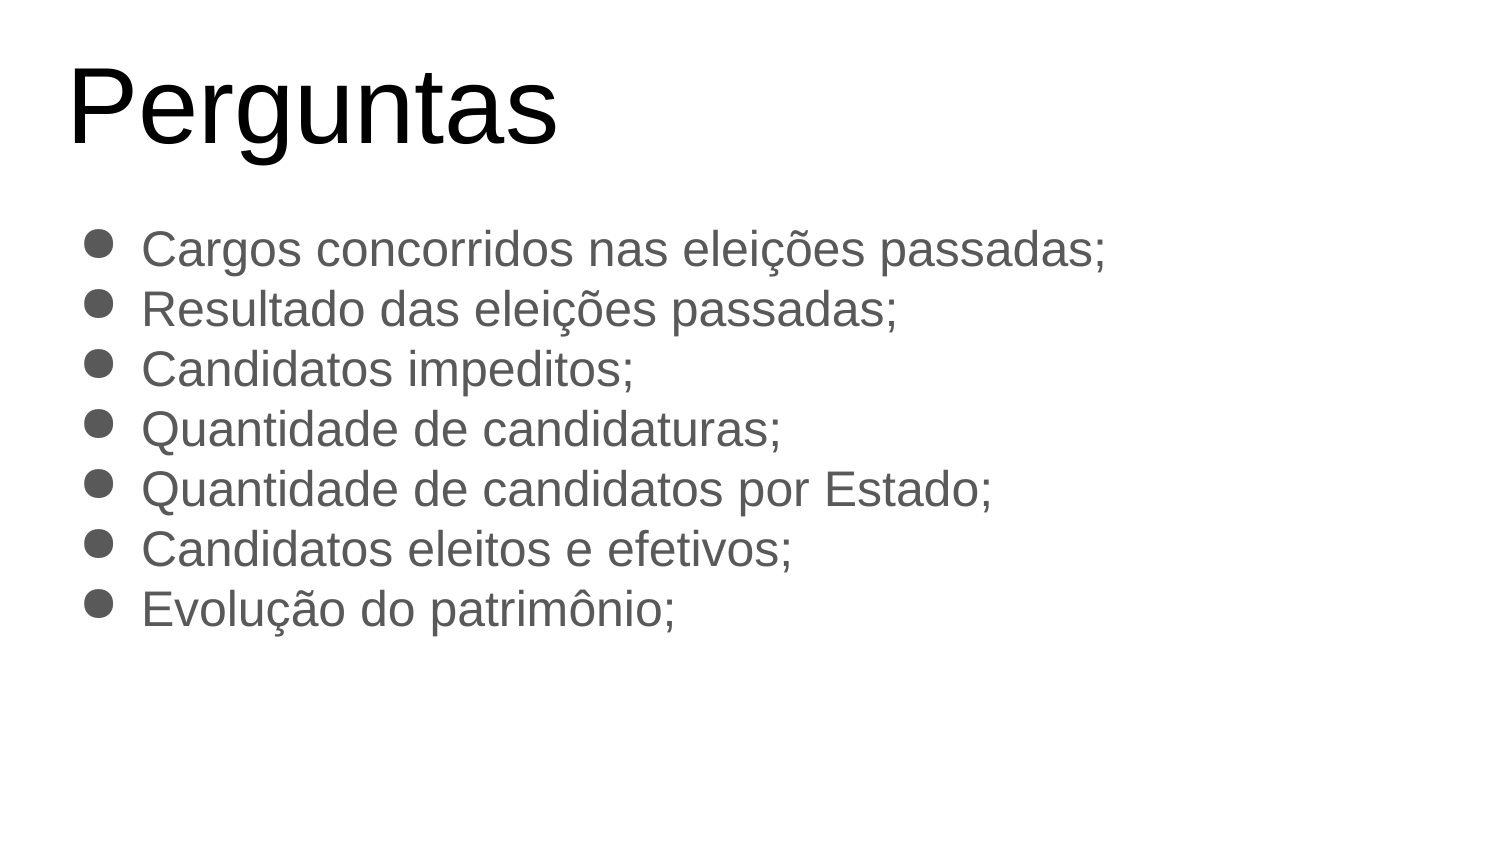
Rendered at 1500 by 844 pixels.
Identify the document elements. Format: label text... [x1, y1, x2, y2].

text_box [325, 576, 1196, 744]
subtitle Cargos concorridos nas eleições passadas; Resultado das eleições passadas; Candidatos impeditos; Quantidade de candidaturas; Quantidade de candidatos por Estado; Candidatos eleitos e efetivos; Evolução do patrimônio; [51, 201, 1449, 782]
title Perguntas [51, 38, 1449, 180]
